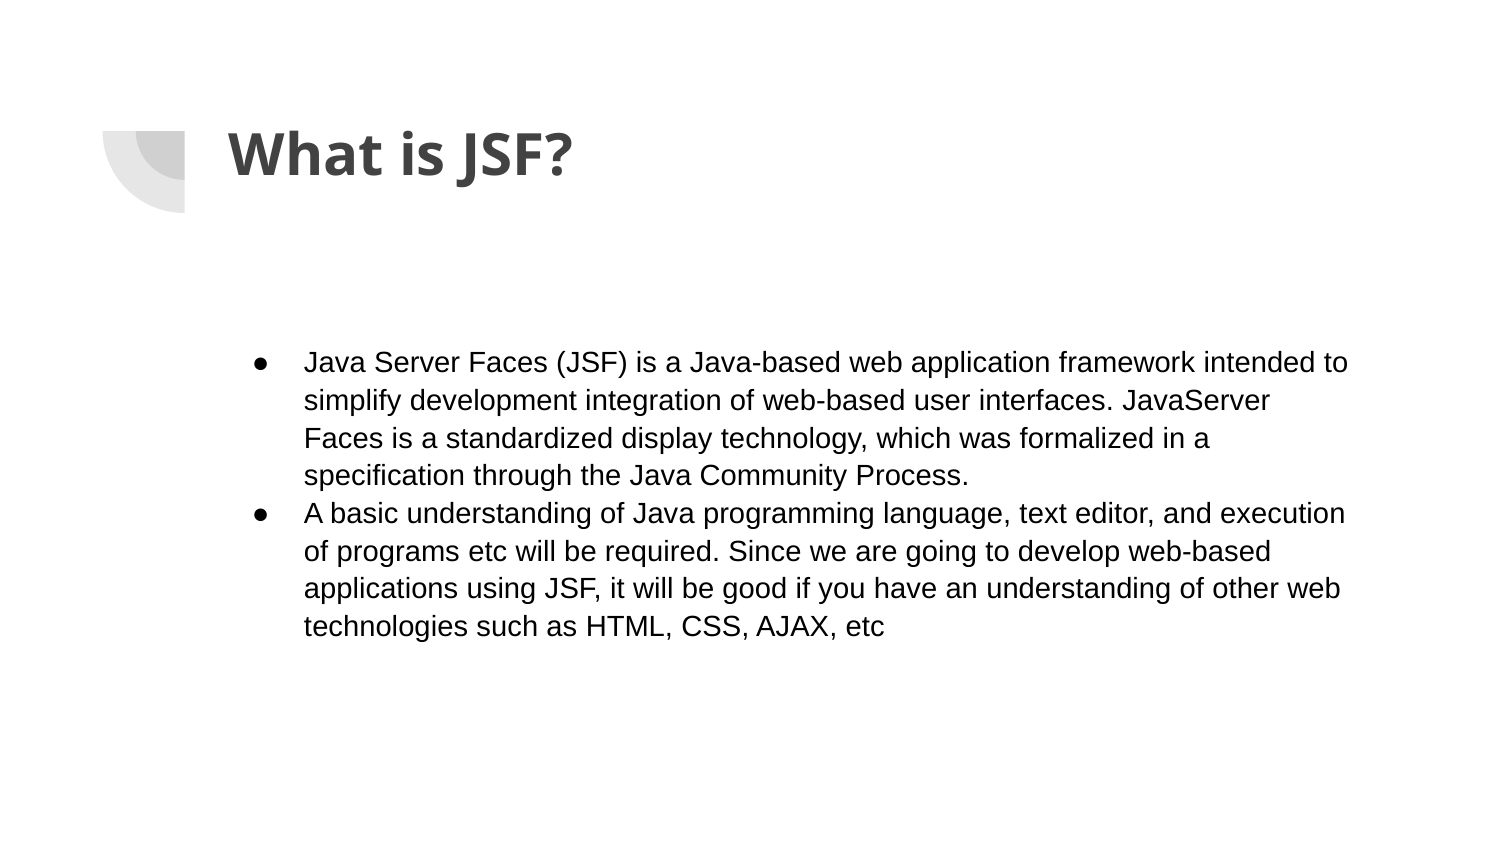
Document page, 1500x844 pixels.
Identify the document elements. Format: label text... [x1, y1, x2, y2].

list Java Server Faces (JSF) is a Java-based web application framework intended to simplify development integration of web-based user interfaces. JavaServer Faces is a standardized display technology, which was formalized in a specification through the Java Community Process. A basic understanding of Java programming language, text editor, and execution of programs etc will be required. Since we are going to develop web-based applications using JSF, it will be good if you have an understanding of other web technologies such as HTML, CSS, AJAX, etc [213, 326, 1368, 744]
title What is JSF? [213, 98, 1368, 263]
